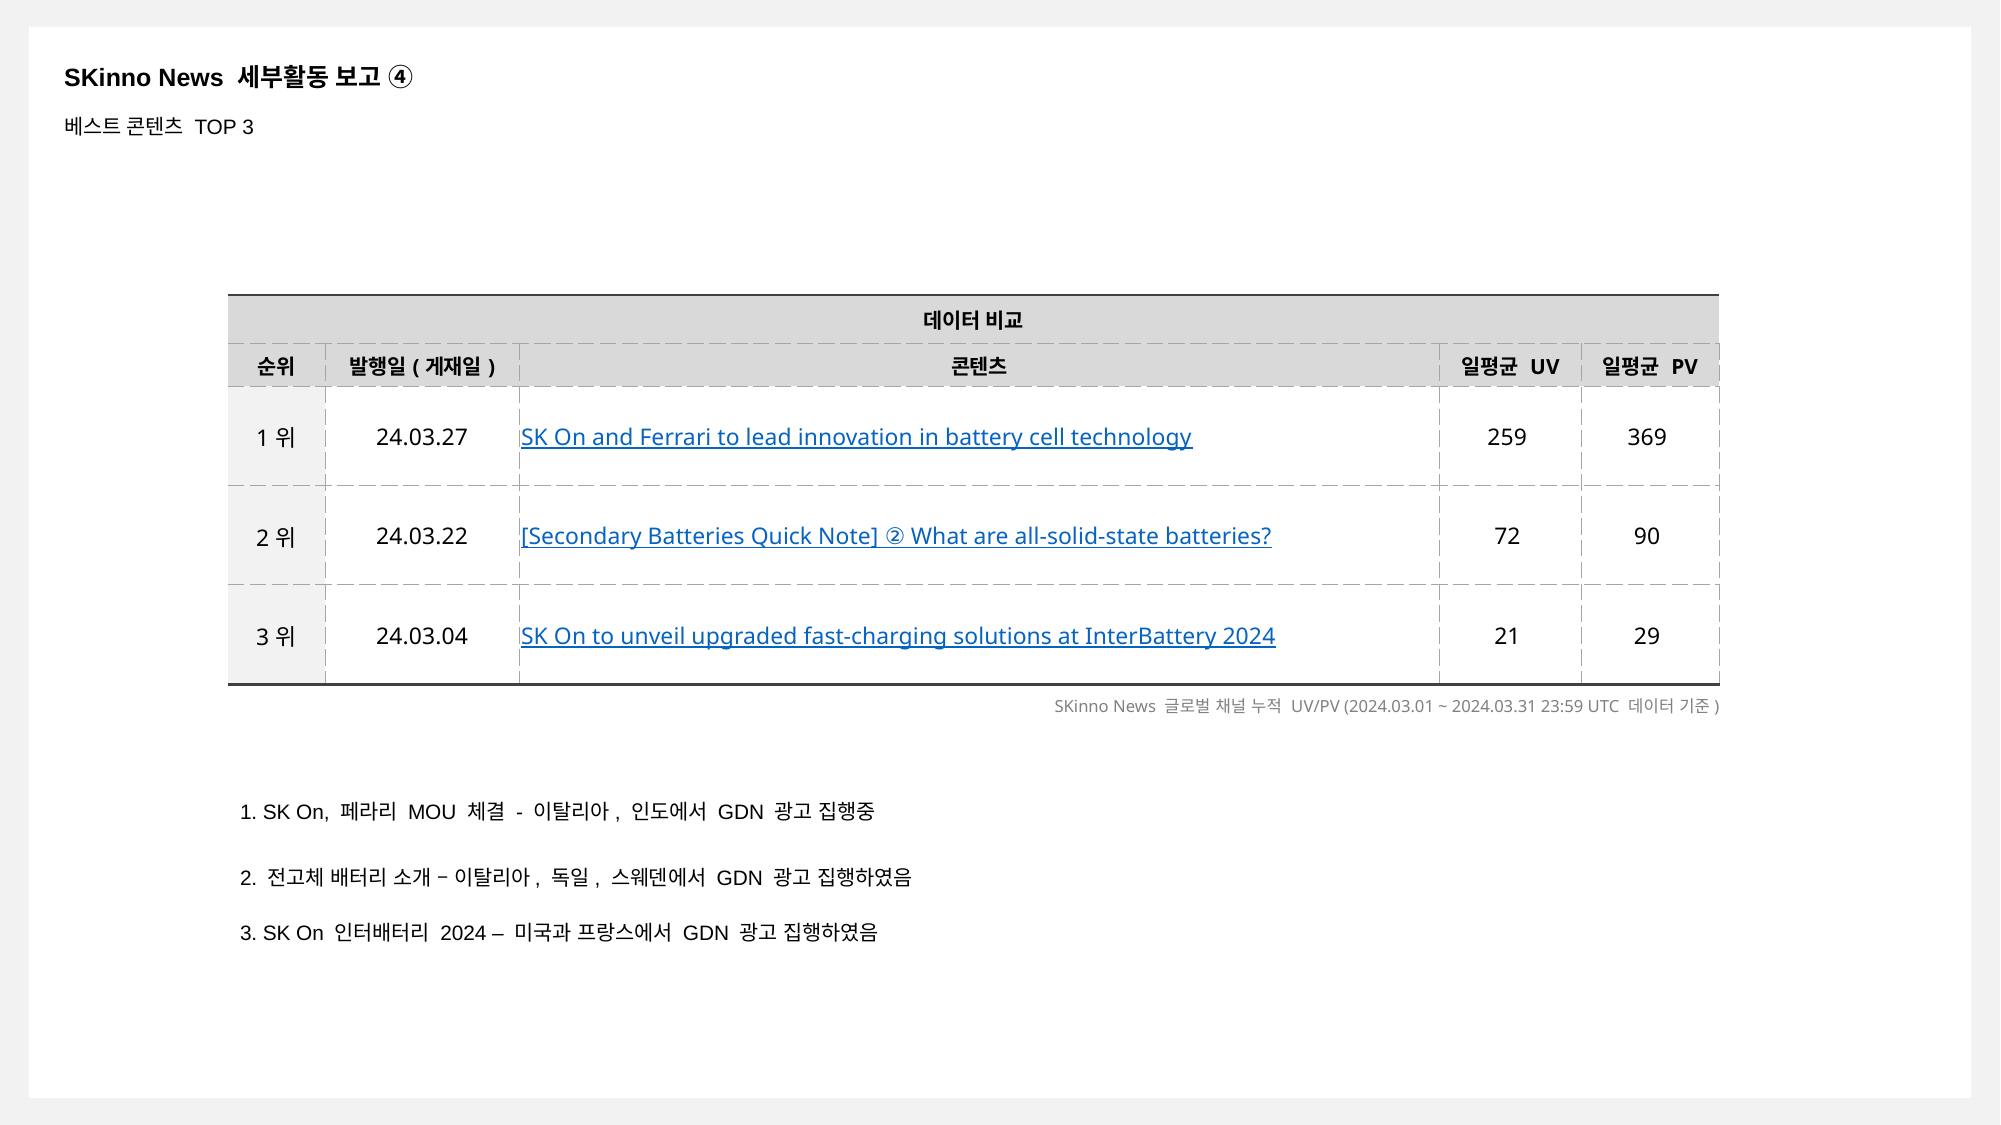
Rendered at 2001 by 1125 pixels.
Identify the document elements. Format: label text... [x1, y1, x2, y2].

table_cell 3위 [228, 585, 325, 683]
table_cell [Secondary Batteries Quick Note] ② What are all-solid-state batteries? [520, 485, 1440, 585]
text_box SKinno News 세부활동 보고 ④ [64, 63, 472, 93]
text_box SKinno News 글로벌 채널 누적 UV/PV (2024.03.01 ~ 2024.03.31 23:59 UTC 데이터 기준) [790, 684, 1720, 731]
table_cell 24.03.27 [325, 386, 520, 485]
table_cell 72 [1440, 485, 1581, 585]
table_cell 2위 [228, 485, 325, 585]
table_cell 21 [1440, 585, 1581, 683]
table_cell 일평균 PV [1581, 343, 1719, 386]
table_cell 29 [1581, 585, 1719, 683]
table_cell 24.03.04 [325, 585, 520, 683]
table_cell 순위 [228, 343, 325, 386]
table_cell 콘텐츠 [520, 343, 1440, 386]
table_cell 369 [1581, 386, 1719, 485]
text_box 2. 전고체 배터리 소개 – 이탈리아, 독일, 스웨덴에서 GDN 광고 집행하였음 [239, 819, 1584, 897]
table_cell 일평균 UV [1440, 343, 1581, 386]
table_cell SK On to unveil upgraded fast-charging solutions at InterBattery 2024 [520, 585, 1440, 683]
table_cell SK On and Ferrari to lead innovation in battery cell technology [520, 386, 1440, 485]
table_cell 24.03.22 [325, 485, 520, 585]
table_cell 259 [1440, 386, 1581, 485]
text_box 3. SK On 인터배터리 2024 – 미국과 프랑스에서 GDN 광고 집행하였음 [240, 874, 1779, 952]
table_cell 발행일(게재일) [325, 343, 520, 386]
text_box 1. SK On, 페라리 MOU 체결 - 이탈리아, 인도에서 GDN 광고 집행중 [240, 778, 1797, 832]
table_cell 90 [1581, 485, 1719, 585]
table_header 데이터 비교 [228, 296, 1719, 343]
text_box 베스트 콘텐츠 TOP 3 [64, 104, 370, 151]
table_cell 1위 [228, 386, 325, 485]
